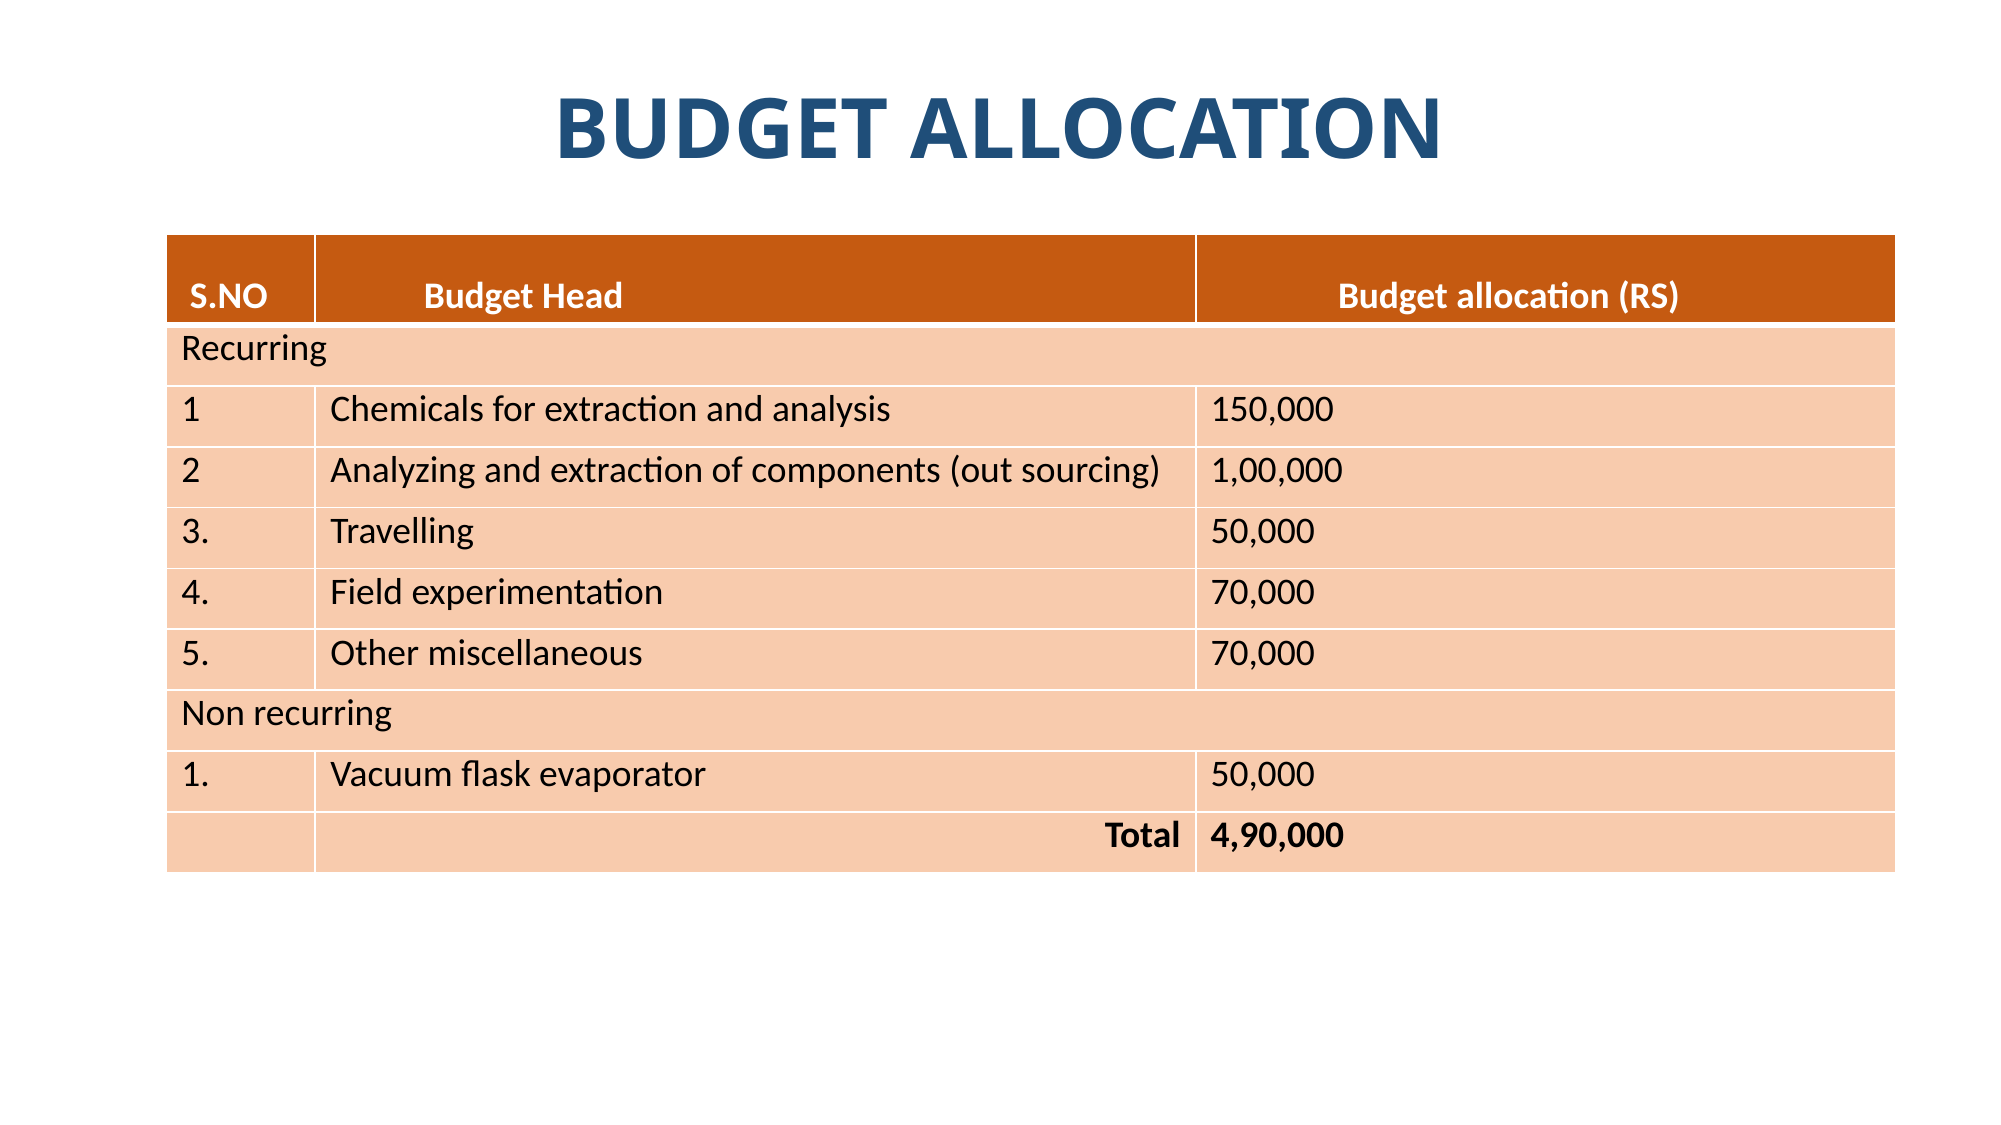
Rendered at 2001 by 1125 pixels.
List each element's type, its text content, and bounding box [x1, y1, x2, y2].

table_cell Field experimentation [316, 569, 1195, 628]
table_cell Non recurring [167, 691, 1895, 750]
table_header Budget Head [316, 235, 1195, 322]
table_cell 70,000 [1197, 569, 1895, 628]
table_header S.NO [167, 235, 314, 322]
table_cell 1. [167, 752, 314, 811]
table_header Budget allocation (RS) [1197, 235, 1895, 322]
title BUDGET ALLOCATION [137, 59, 1863, 203]
table_cell 50,000 [1197, 752, 1895, 811]
table_cell Analyzing and extraction of components (out sourcing) [316, 448, 1195, 507]
table_cell 4,90,000 [1197, 813, 1895, 872]
table_cell 2 [167, 448, 314, 507]
table_cell Travelling [316, 508, 1195, 568]
table_cell 1 [167, 387, 314, 446]
table_cell [167, 813, 314, 872]
table_cell Chemicals for extraction and analysis [316, 387, 1195, 446]
table_cell Recurring [167, 328, 1895, 385]
table_cell Vacuum flask evaporator [316, 752, 1195, 811]
table_cell Total [316, 813, 1195, 872]
table_cell 70,000 [1197, 630, 1895, 689]
table_cell 4. [167, 569, 314, 628]
table_cell Other miscellaneous [316, 630, 1195, 689]
table_cell 5. [167, 630, 314, 689]
table_cell 1,00,000 [1197, 448, 1895, 507]
table_cell 150,000 [1197, 387, 1895, 446]
table_cell 50,000 [1197, 508, 1895, 568]
table_cell 3. [167, 508, 314, 568]
